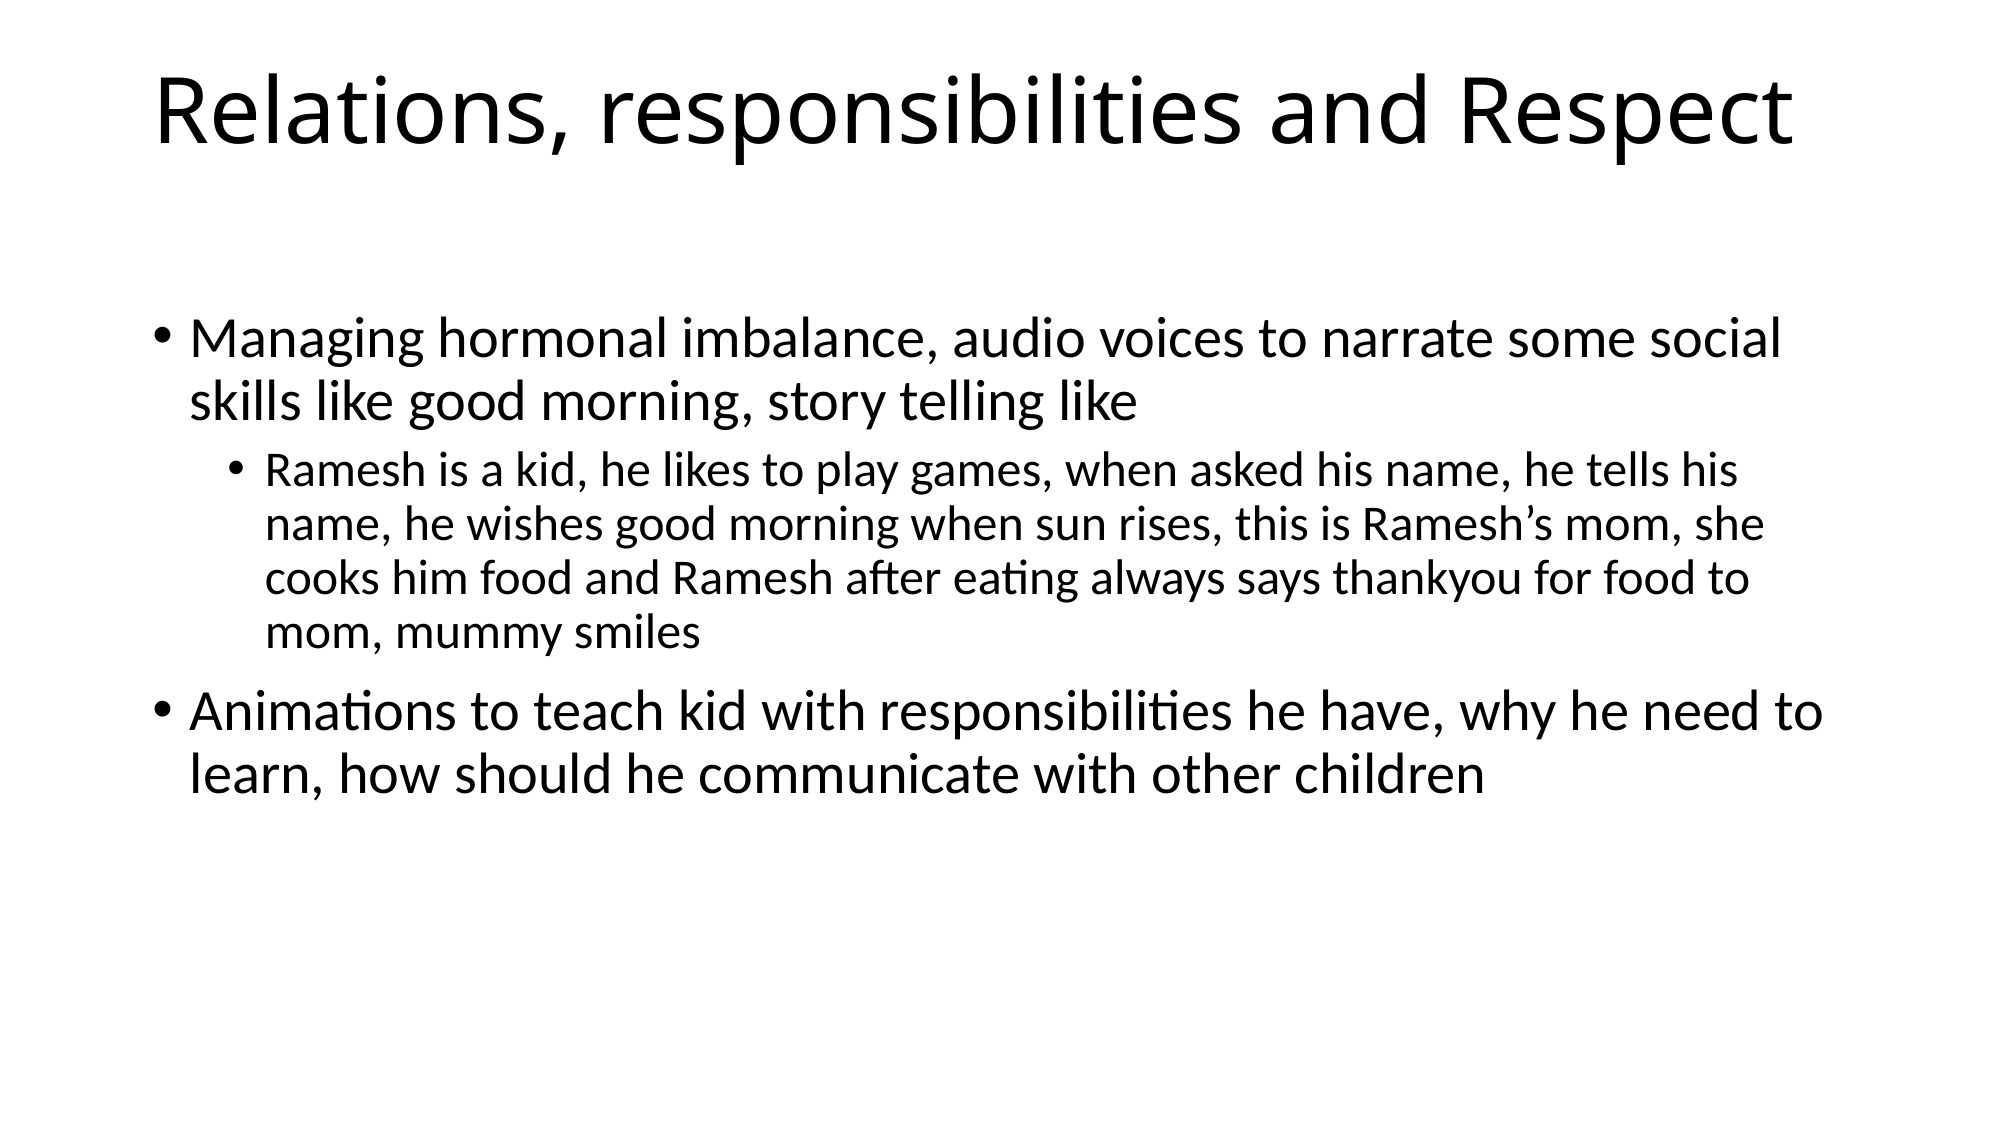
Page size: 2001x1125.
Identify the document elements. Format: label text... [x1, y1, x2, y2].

list Managing hormonal imbalance, audio voices to narrate some social skills like good morning, story telling like Ramesh is a kid, he likes to play games, when asked his name, he tells his name, he wishes good morning when sun rises, this is Ramesh’s mom, she cooks him food and Ramesh after eating always says thankyou for food to mom, mummy smiles Animations to teach kid with responsibilities he have, why he need to learn, how should he communicate with other children [137, 299, 1863, 1014]
title Relations, responsibilities and Respect [137, 59, 1863, 278]
